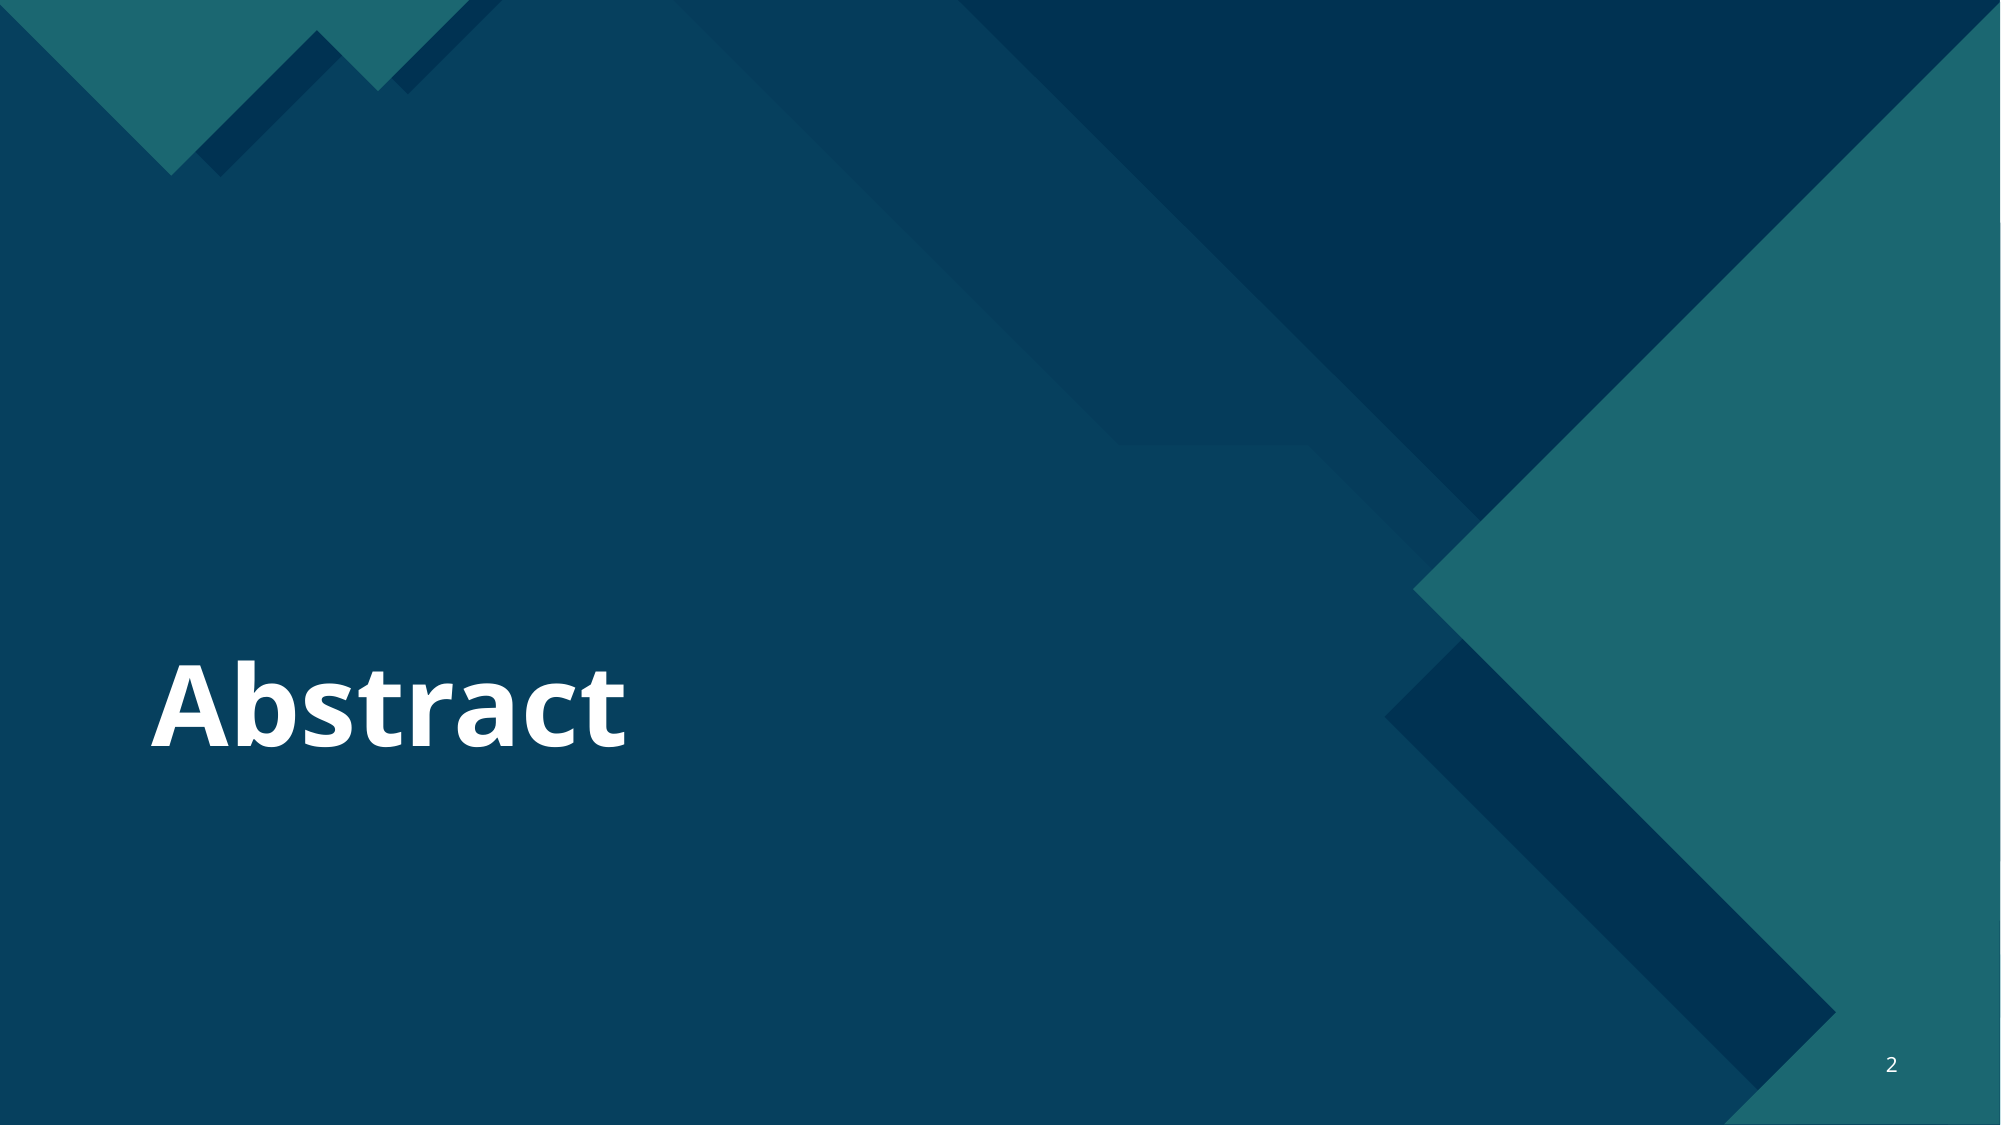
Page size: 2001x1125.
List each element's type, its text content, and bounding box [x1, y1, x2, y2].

slide_number ‹#› [1845, 1035, 1913, 1096]
title Abstract [136, 637, 1413, 779]
